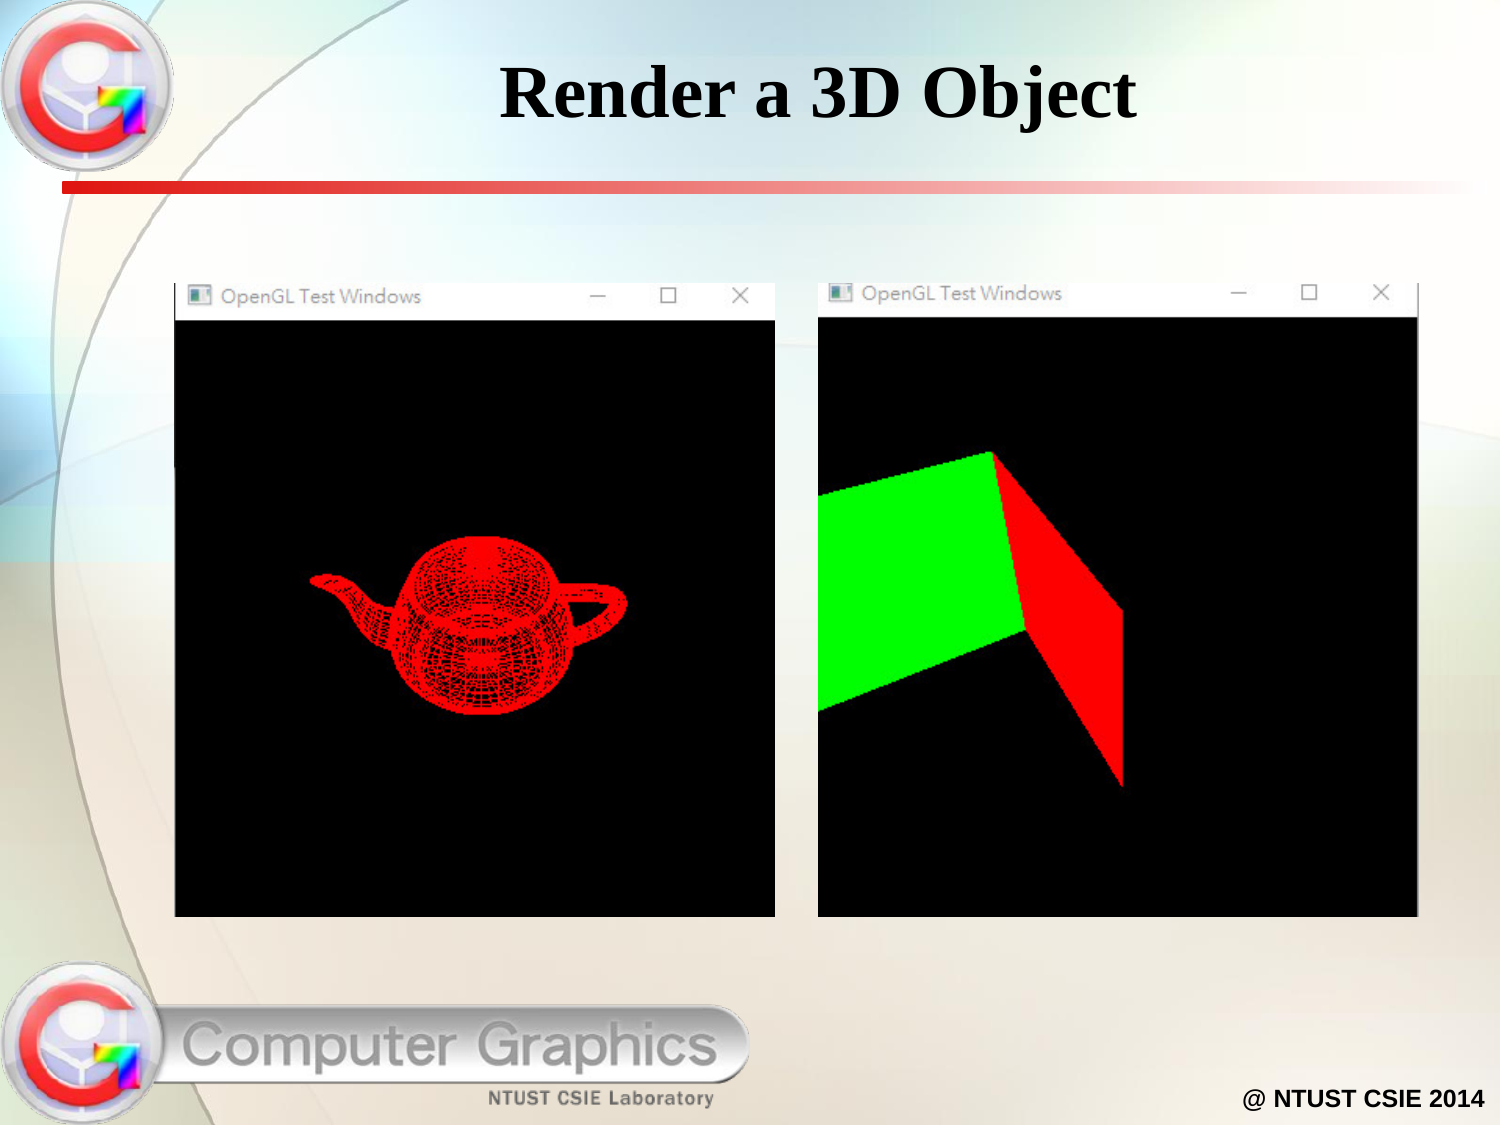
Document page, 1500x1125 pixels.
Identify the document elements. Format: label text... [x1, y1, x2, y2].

title Render a 3D Object [174, 24, 1463, 150]
picture [0, 0, 1500, 1125]
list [174, 283, 776, 917]
footer @ NTUST CSIE 2014 [1062, 1074, 1500, 1113]
